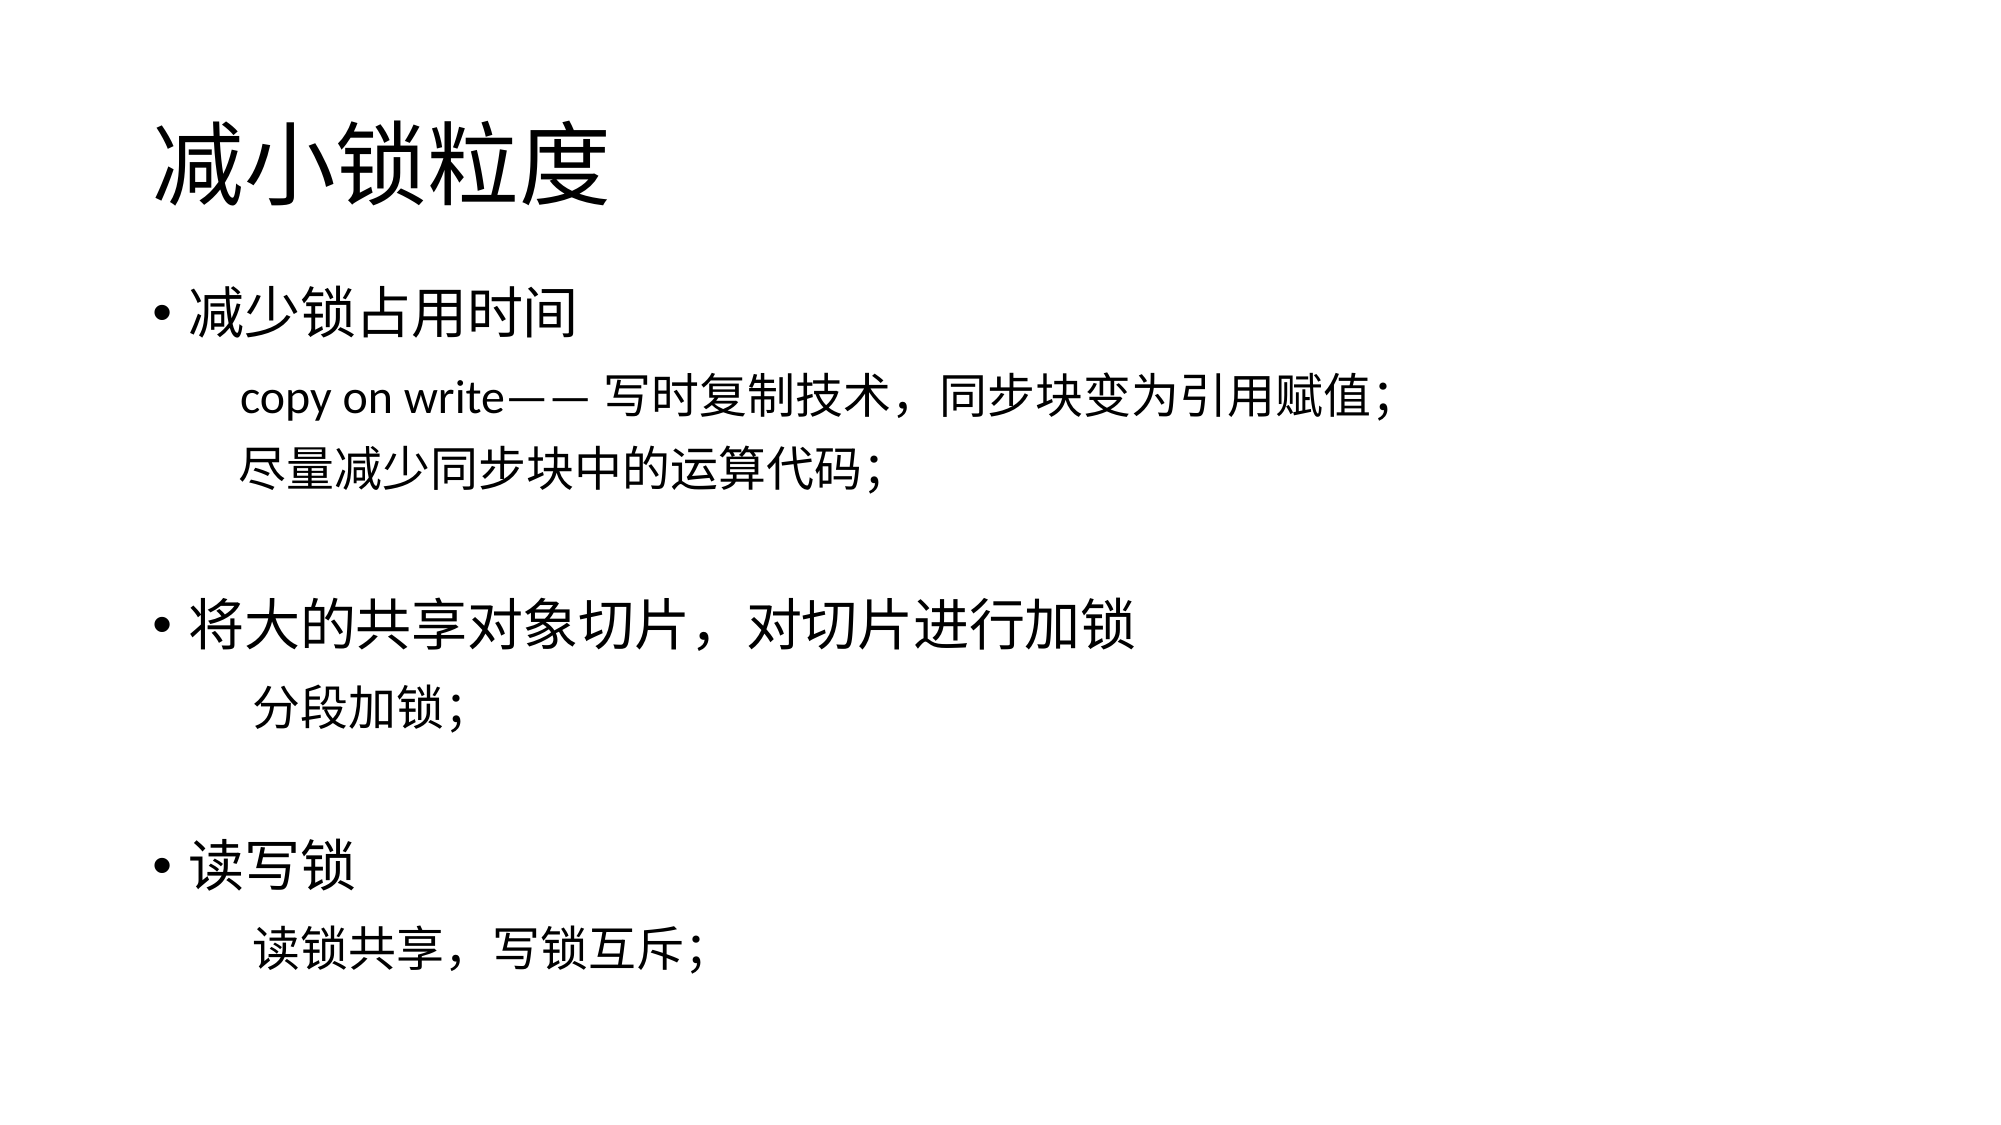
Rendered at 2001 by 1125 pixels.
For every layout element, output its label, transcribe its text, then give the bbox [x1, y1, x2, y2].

title 减小锁粒度 [137, 59, 1863, 277]
list 减少锁占用时间 copy on write——写时复制技术，同步块变为引用赋值； 尽量减少同步块中的运算代码； 将大的共享对象切片，对切片进行加锁 分段加锁； 读写锁 读锁共享，写锁互斥； [137, 277, 1863, 992]
